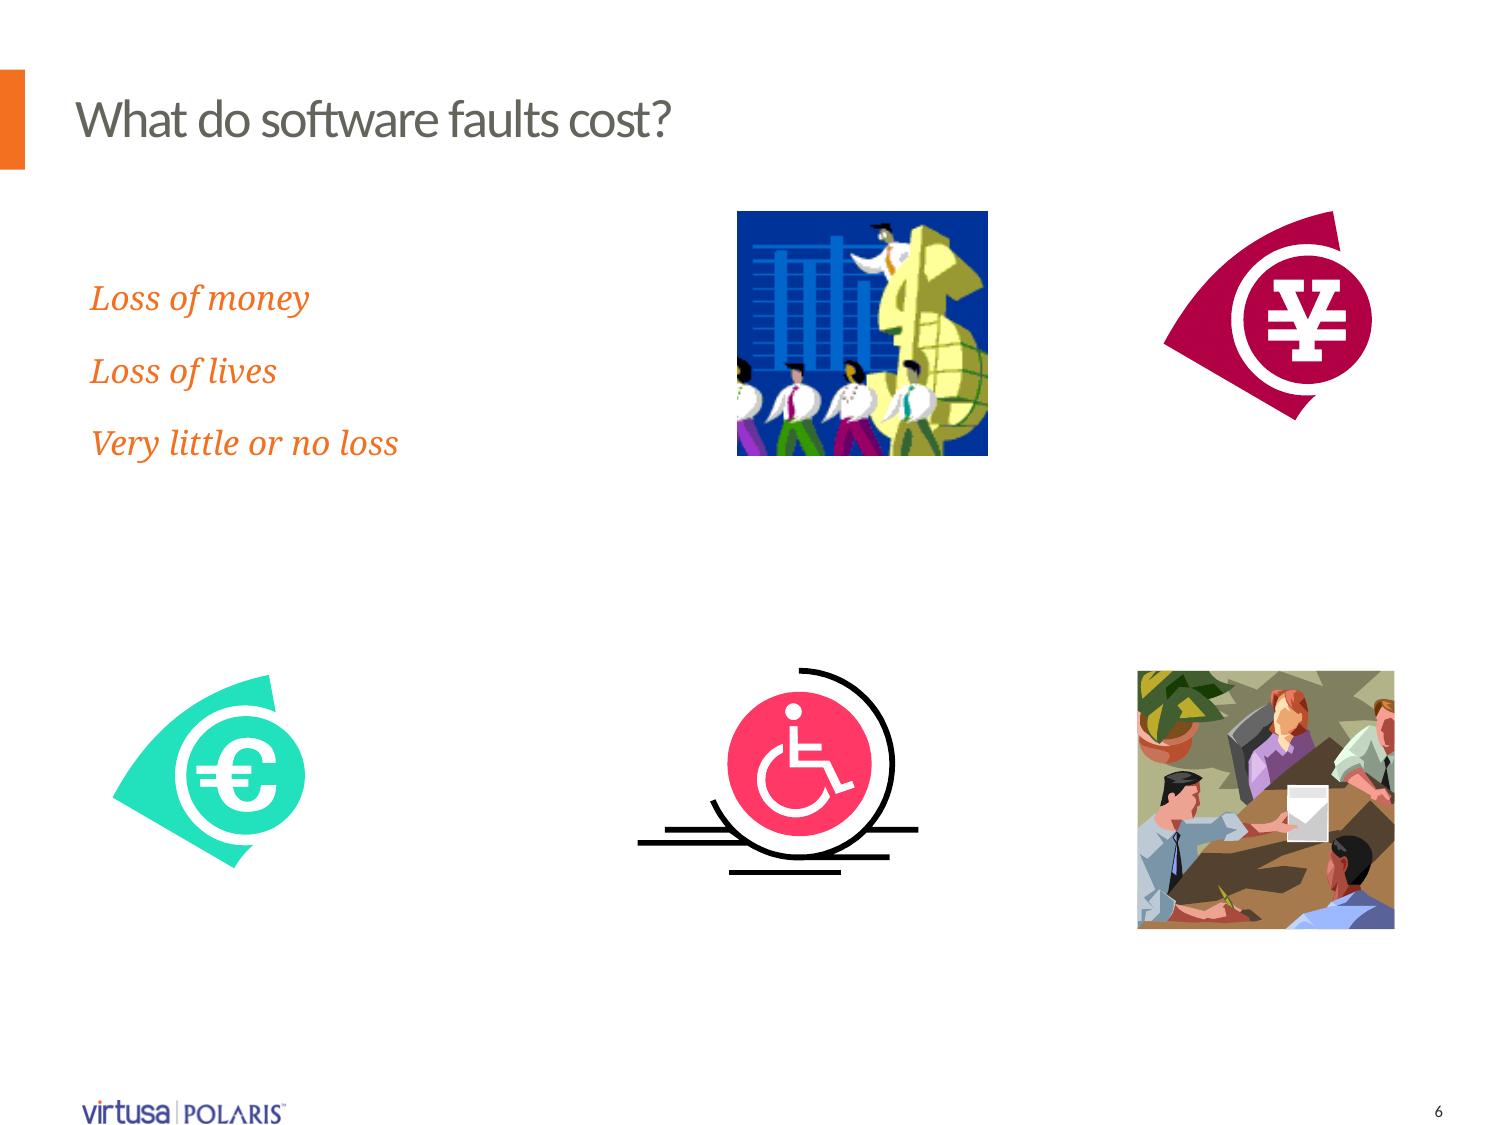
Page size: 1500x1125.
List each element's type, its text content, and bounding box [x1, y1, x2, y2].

title What do software faults cost? [75, 76, 1425, 163]
picture [737, 210, 988, 456]
picture [1163, 210, 1373, 421]
picture [112, 674, 306, 869]
picture [1137, 667, 1399, 933]
picture [82, 1100, 286, 1124]
picture [637, 667, 919, 876]
list Loss of money Loss of lives Very little or no loss [75, 249, 1425, 1050]
